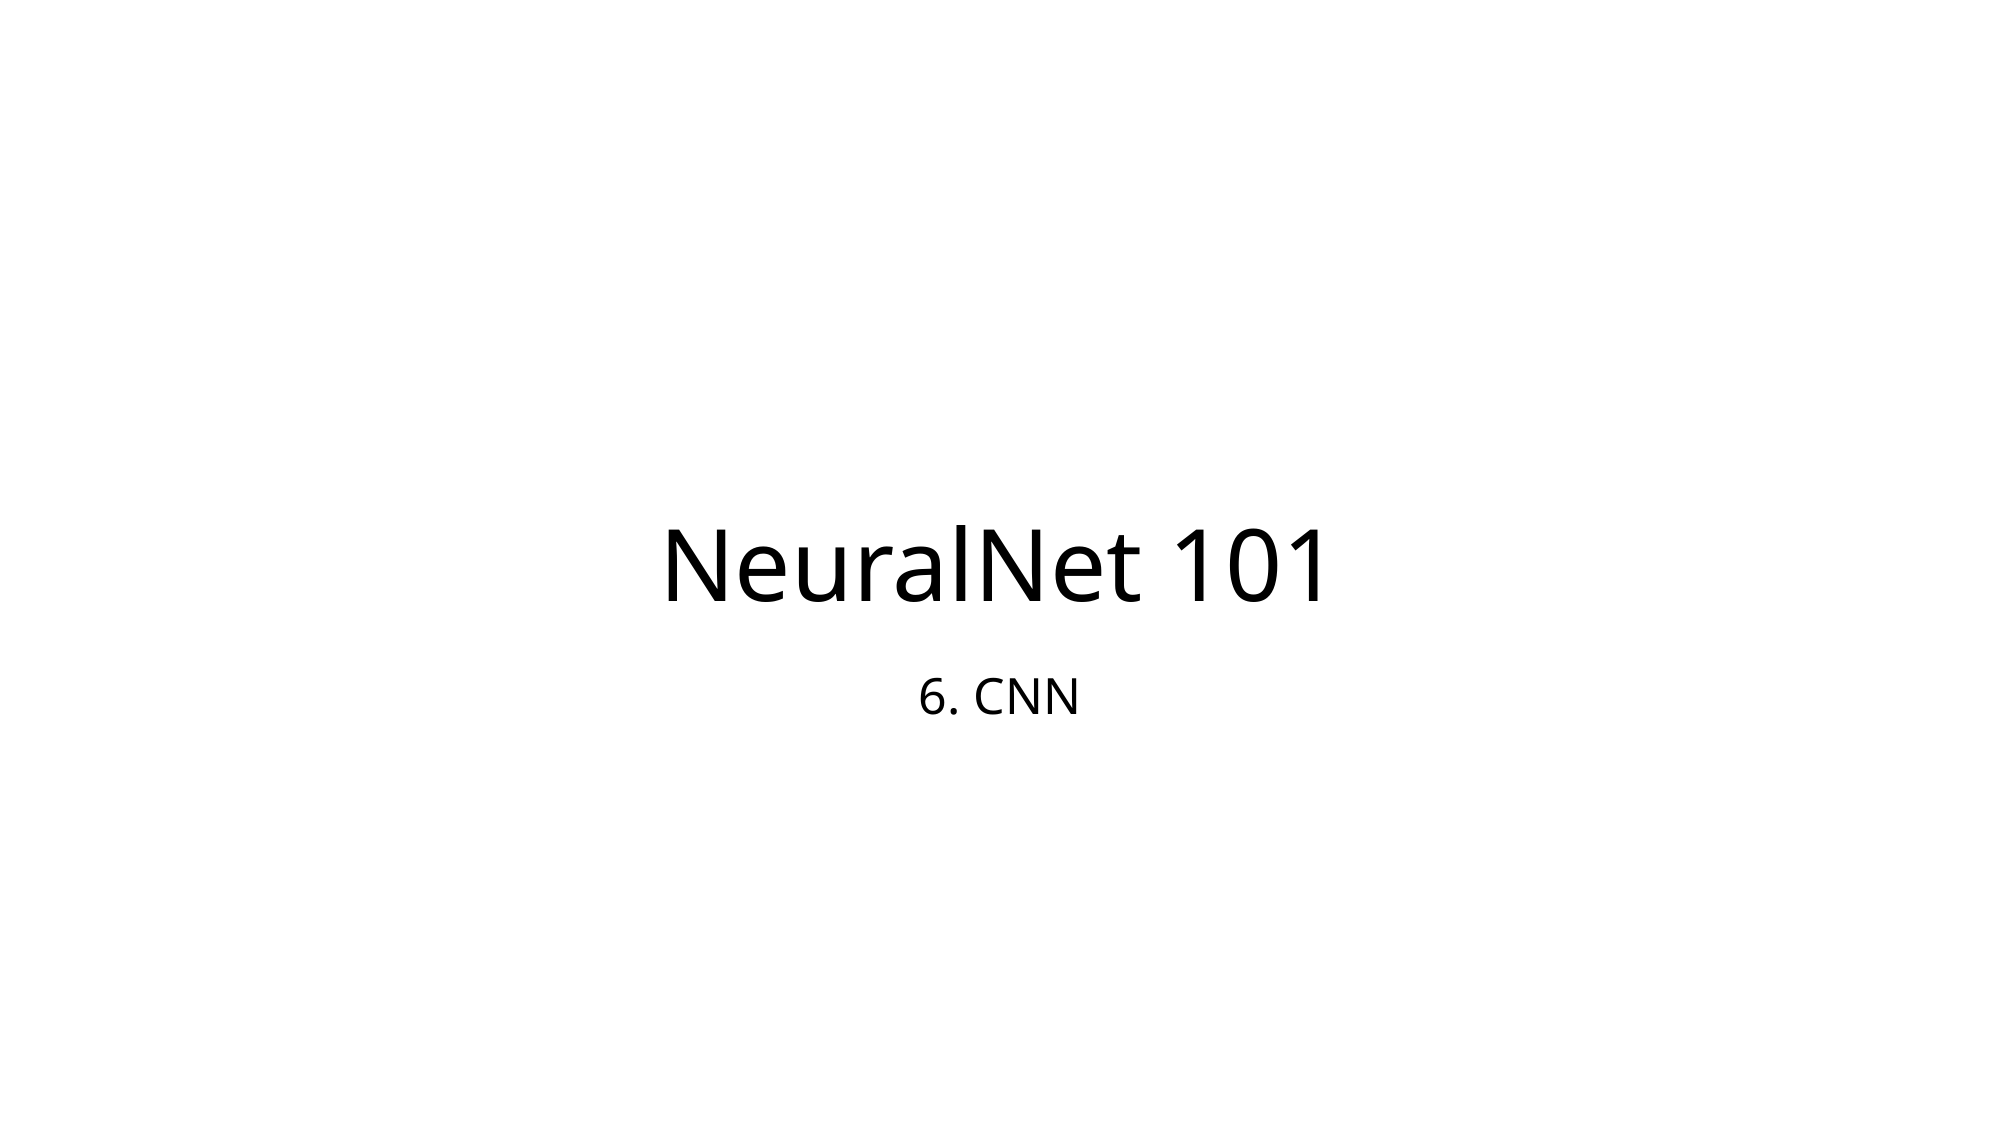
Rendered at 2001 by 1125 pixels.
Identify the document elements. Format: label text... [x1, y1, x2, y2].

text_box 6. CNN [386, 656, 1614, 732]
text_box NeuralNet 101 [386, 494, 1614, 629]
